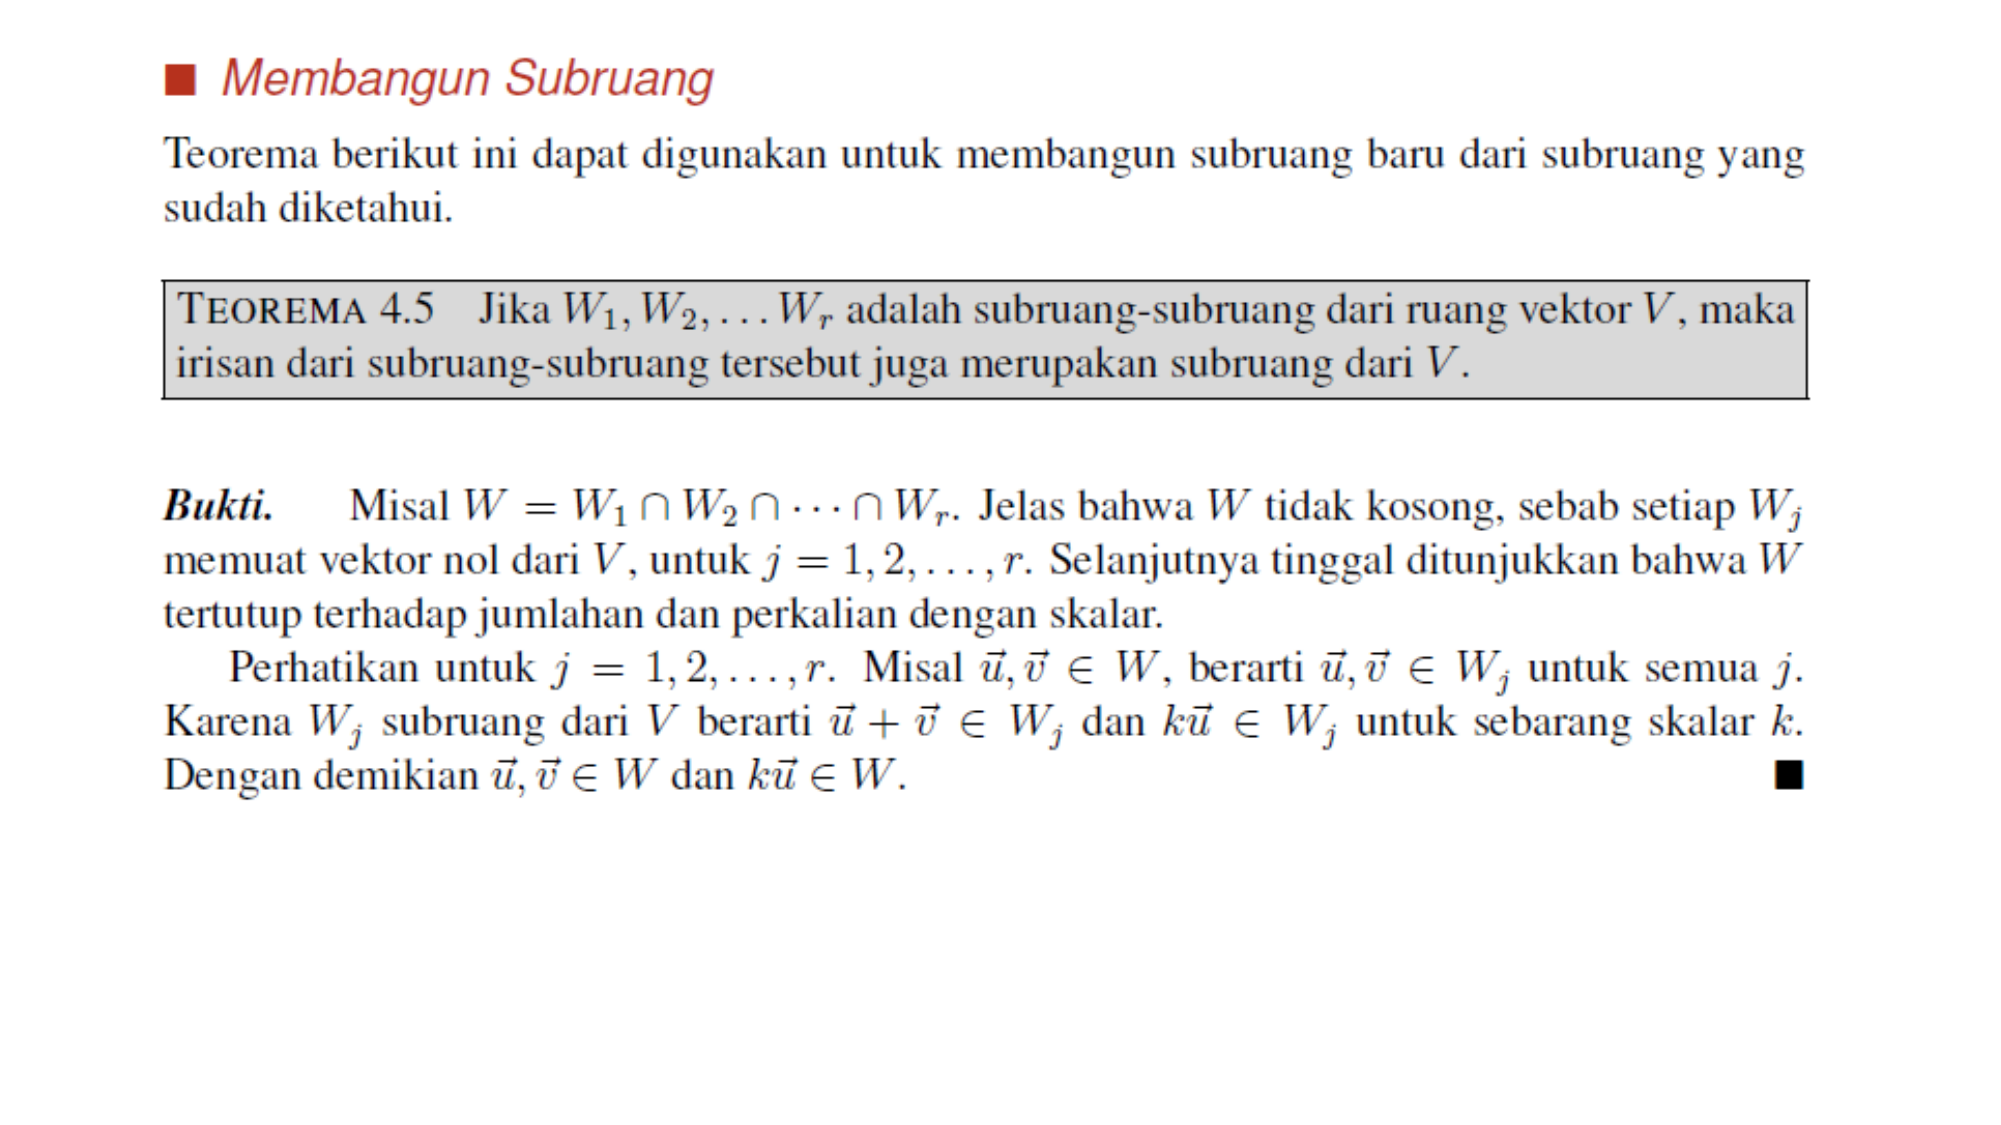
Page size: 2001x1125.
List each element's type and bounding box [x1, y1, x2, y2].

picture [143, 42, 1825, 825]
